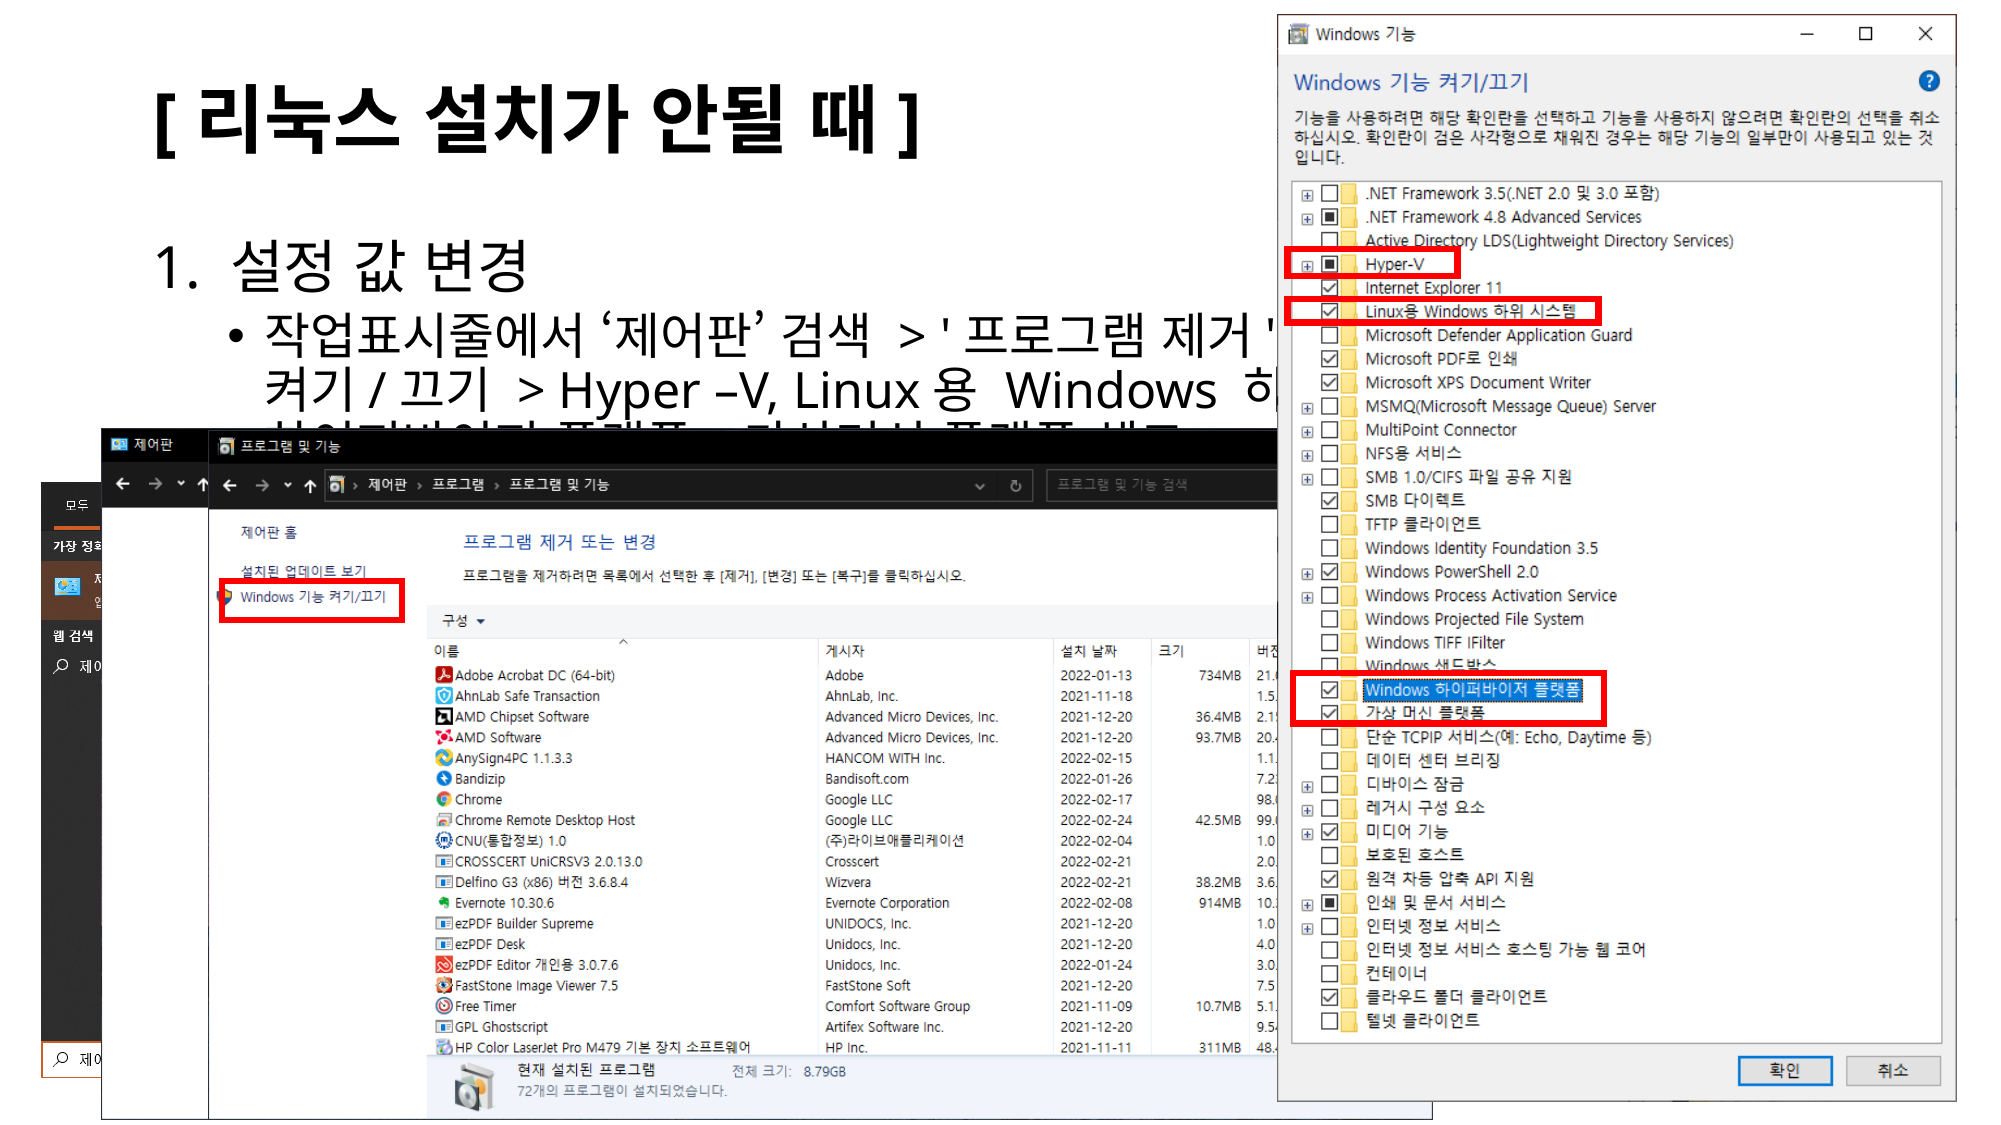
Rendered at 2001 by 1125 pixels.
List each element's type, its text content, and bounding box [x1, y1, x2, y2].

list 1. 설정 값 변경 작업표시줄에서 ‘제어판’ 검색 > '프로그램 제거'클릭 > Windows 기능 켜기/끄기 > Hyper –V, Linux용 Windows 하위 시스템, Windows 하이퍼바이저 플랫폼, 가상머신 플랫폼 체크 [137, 230, 1277, 428]
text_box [1277, 14, 1957, 1102]
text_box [208, 430, 1433, 1121]
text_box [101, 428, 1277, 1120]
title [리눅스 설치가 안될 때] [137, 14, 1277, 230]
picture [41, 482, 101, 1078]
